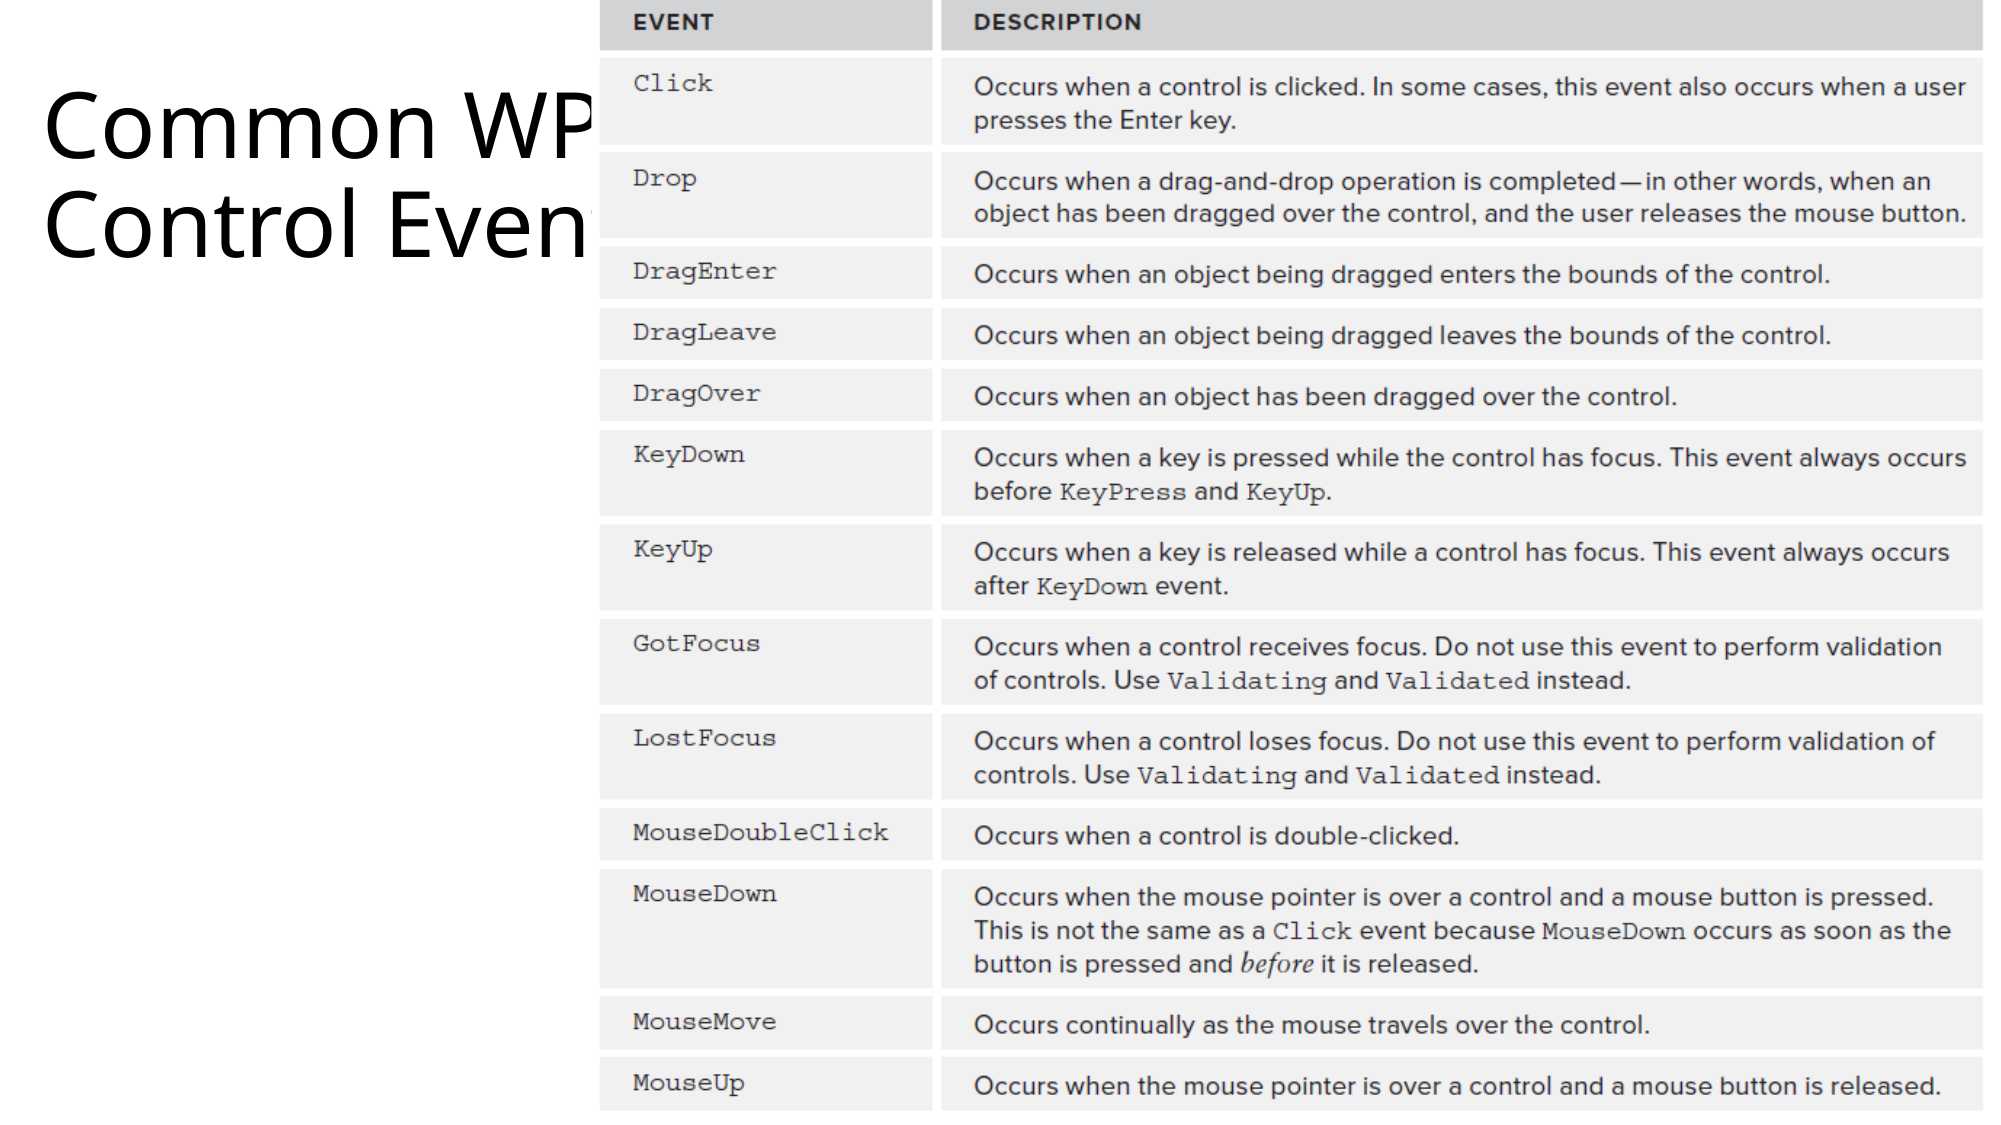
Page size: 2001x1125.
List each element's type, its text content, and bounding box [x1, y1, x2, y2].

picture [591, 0, 2000, 1125]
title Common WPF Control Events [27, 63, 591, 294]
